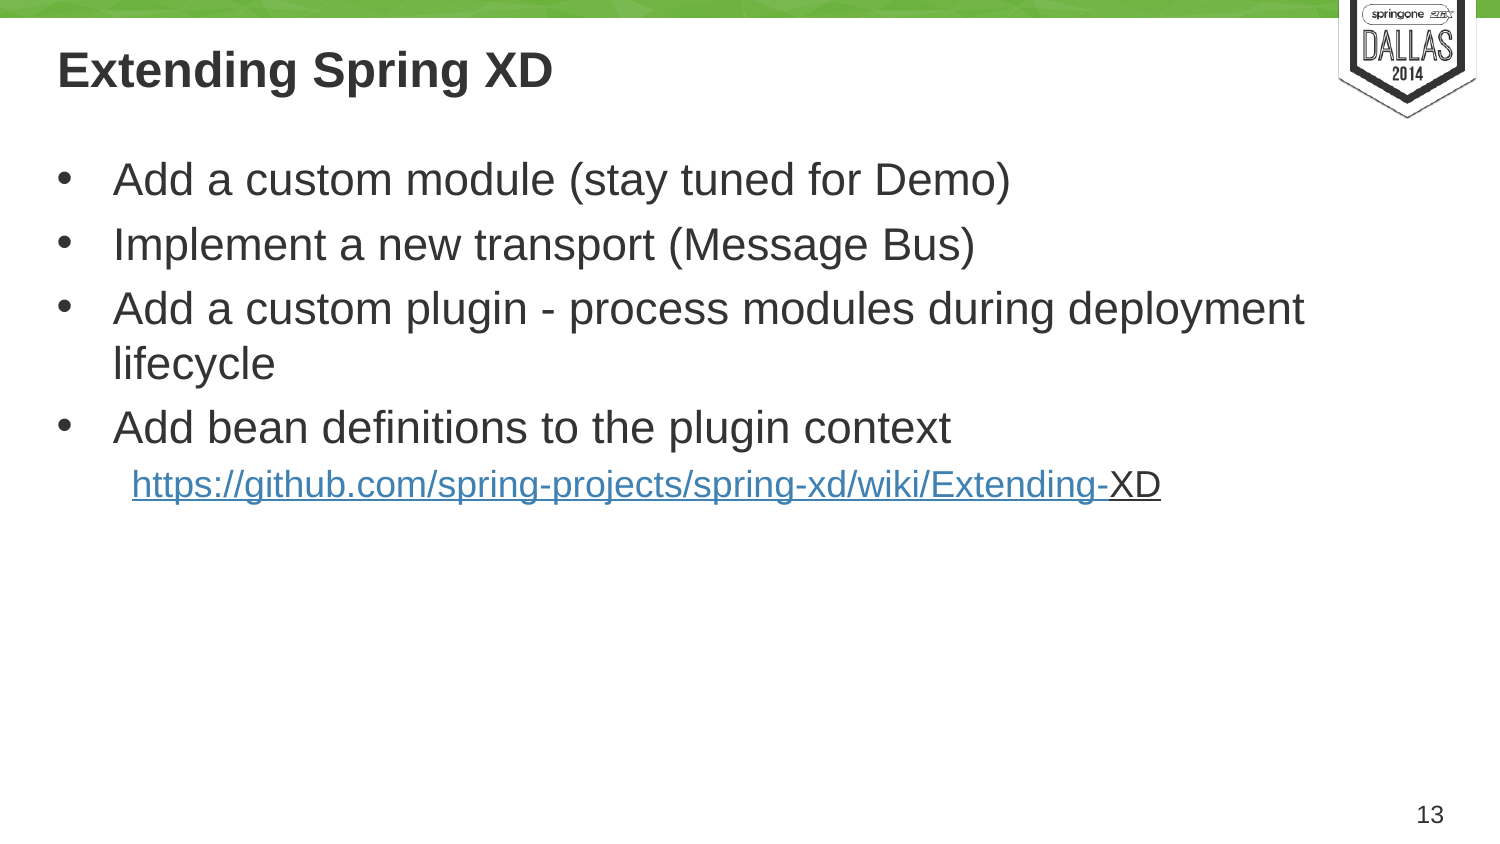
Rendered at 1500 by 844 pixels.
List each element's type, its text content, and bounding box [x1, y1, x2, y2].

list Add a custom module (stay tuned for Demo) Implement a new transport (Message Bus) Add a custom plugin - process modules during deployment lifecycle Add bean definitions to the plugin context https://github.com/spring-projects/spring-xd/wiki/Extending-XD [56, 150, 1444, 747]
slide_number 13 [1362, 791, 1445, 837]
title Extending Spring XD [56, 25, 1300, 110]
picture [0, 0, 1500, 122]
